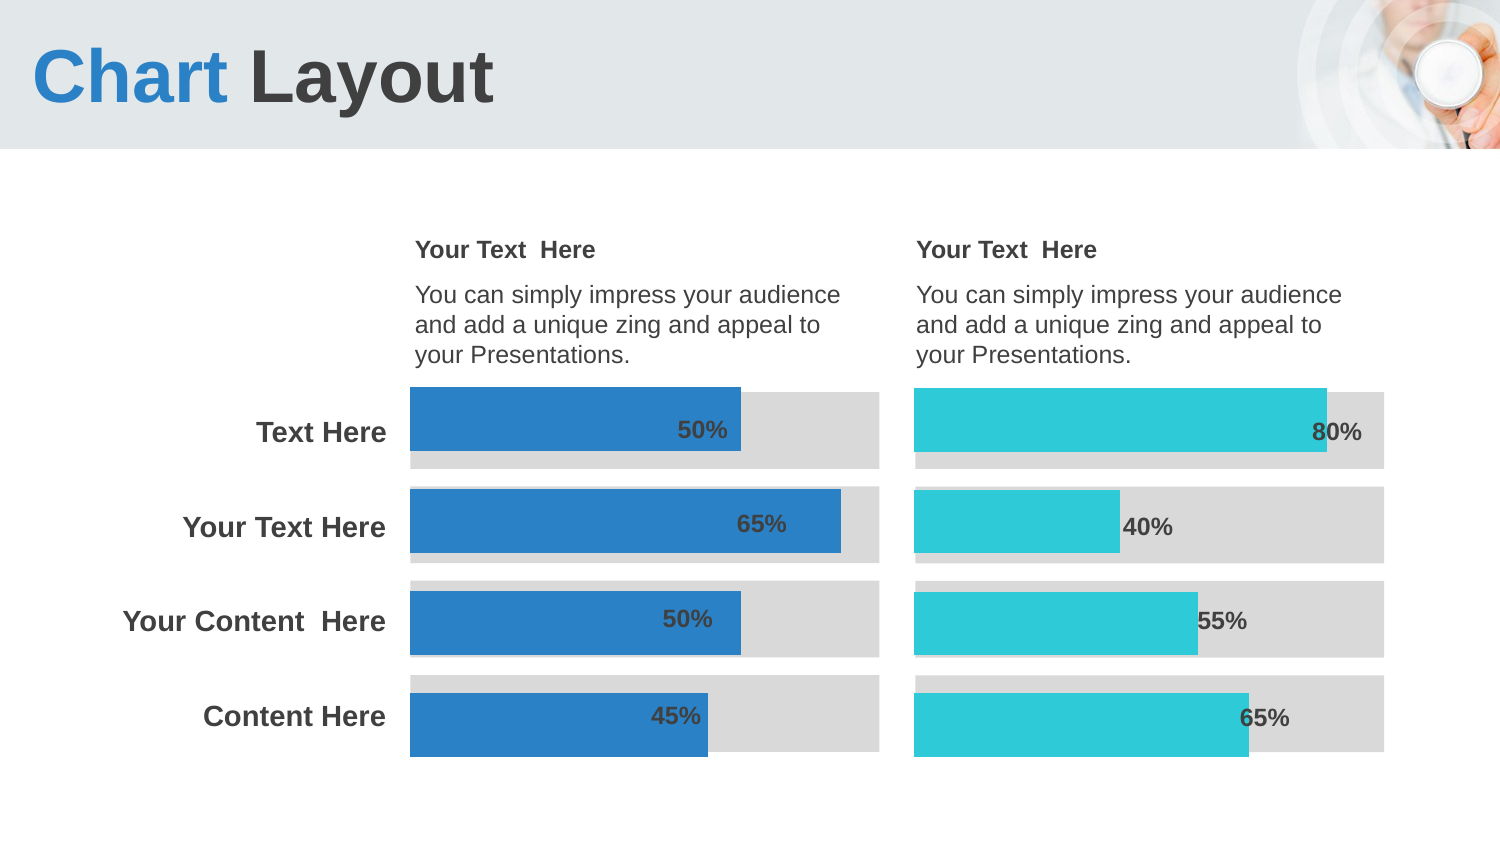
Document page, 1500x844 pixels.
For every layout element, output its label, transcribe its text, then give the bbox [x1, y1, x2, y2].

text_box Your Text Here [106, 500, 394, 551]
picture [0, 0, 1500, 844]
chart [903, 360, 1389, 785]
text_box Text Here [106, 406, 394, 456]
chart [399, 359, 884, 785]
text_box Your Content Here [106, 595, 394, 645]
title Chart Layout [17, 0, 1500, 146]
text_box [399, 225, 865, 378]
text_box Content Here [104, 689, 394, 740]
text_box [901, 225, 1367, 378]
